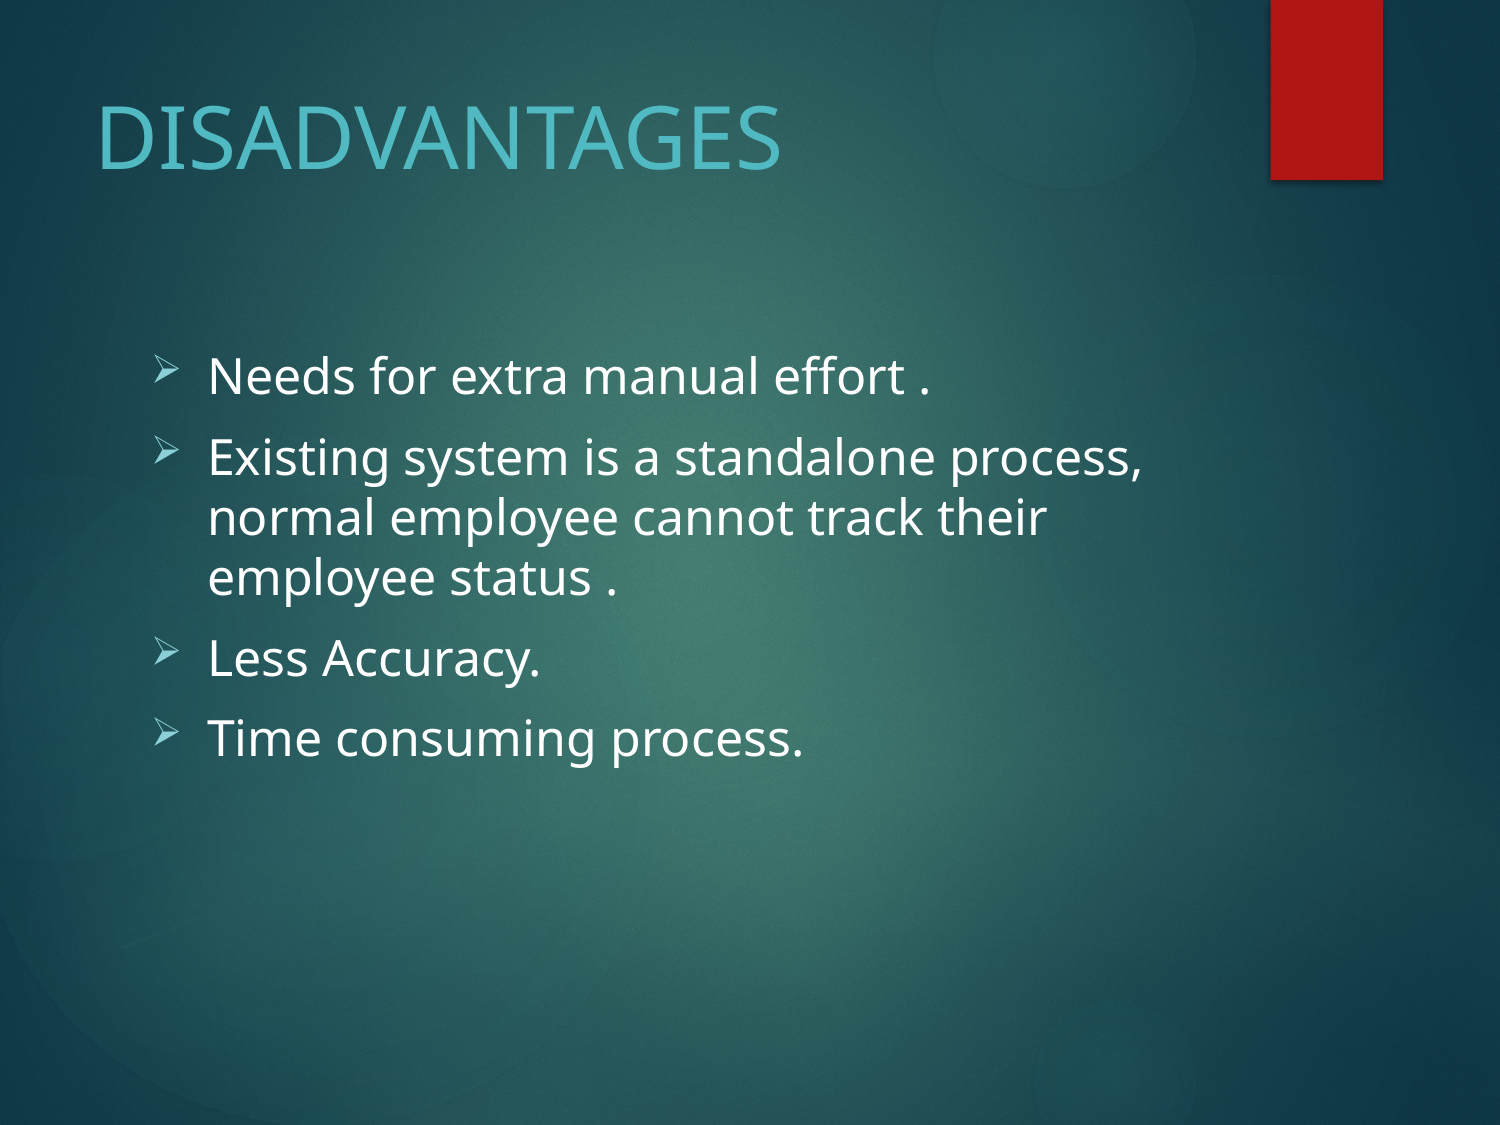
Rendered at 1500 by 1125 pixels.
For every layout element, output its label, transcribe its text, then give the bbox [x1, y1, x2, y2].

list Needs for extra manual effort . Existing system is a standalone process, normal employee cannot track their employee status . Less Accuracy. Time consuming process. [135, 336, 1237, 1025]
title DISADVANTAGES [79, 74, 1237, 304]
